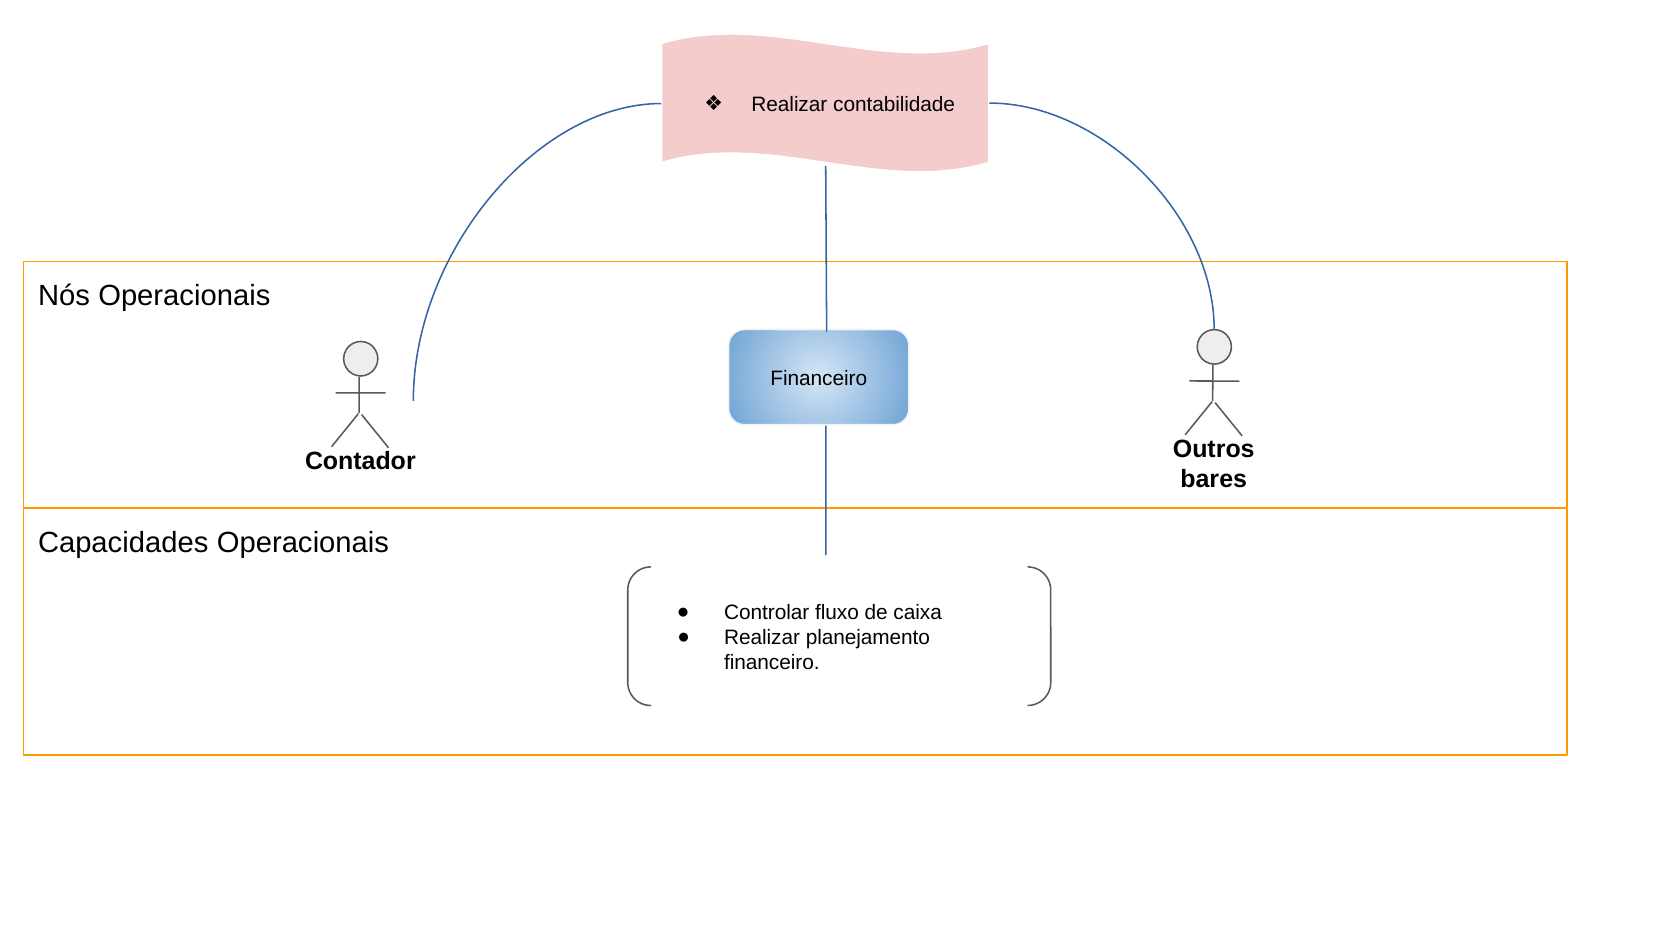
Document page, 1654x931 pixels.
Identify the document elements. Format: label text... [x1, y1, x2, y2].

text_box Controlar fluxo de caixa Realizar planejamento financeiro. [627, 566, 1051, 706]
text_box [1121, 329, 1307, 480]
text_box Nós Operacionais [826, 261, 1568, 508]
text_box Financeiro [728, 329, 909, 425]
text_box Realizar contabilidade [661, 33, 989, 172]
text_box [268, 341, 453, 491]
text_box Capacidades Operacionais [23, 508, 1568, 755]
text_box Nós Operacionais [23, 261, 826, 508]
